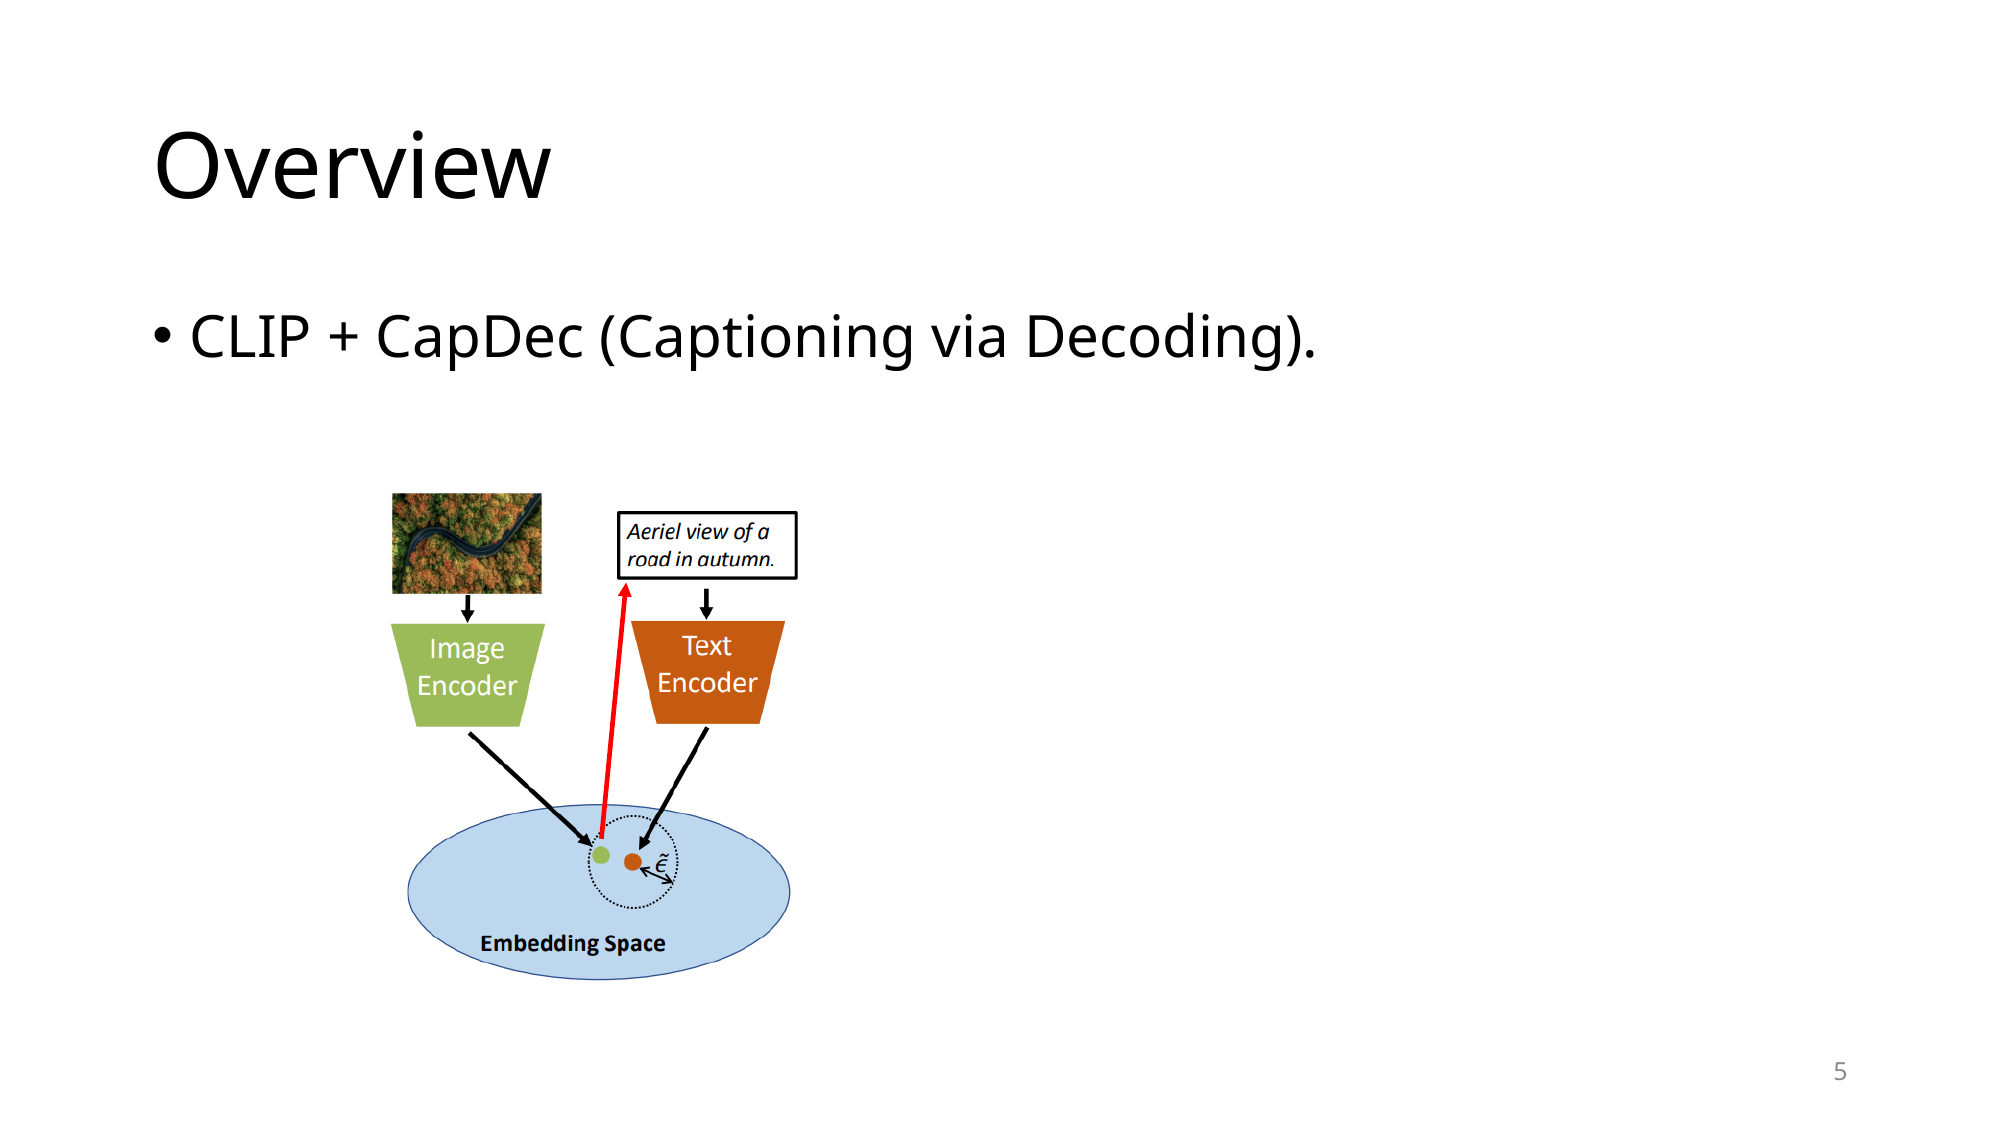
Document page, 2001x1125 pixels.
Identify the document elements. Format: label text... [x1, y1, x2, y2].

slide_number 5 [1412, 1042, 1863, 1103]
list CLIP + CapDec (Captioning via Decoding). [137, 299, 1863, 1014]
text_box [601, 582, 627, 839]
picture [383, 487, 818, 1037]
title Overview [137, 59, 1863, 278]
